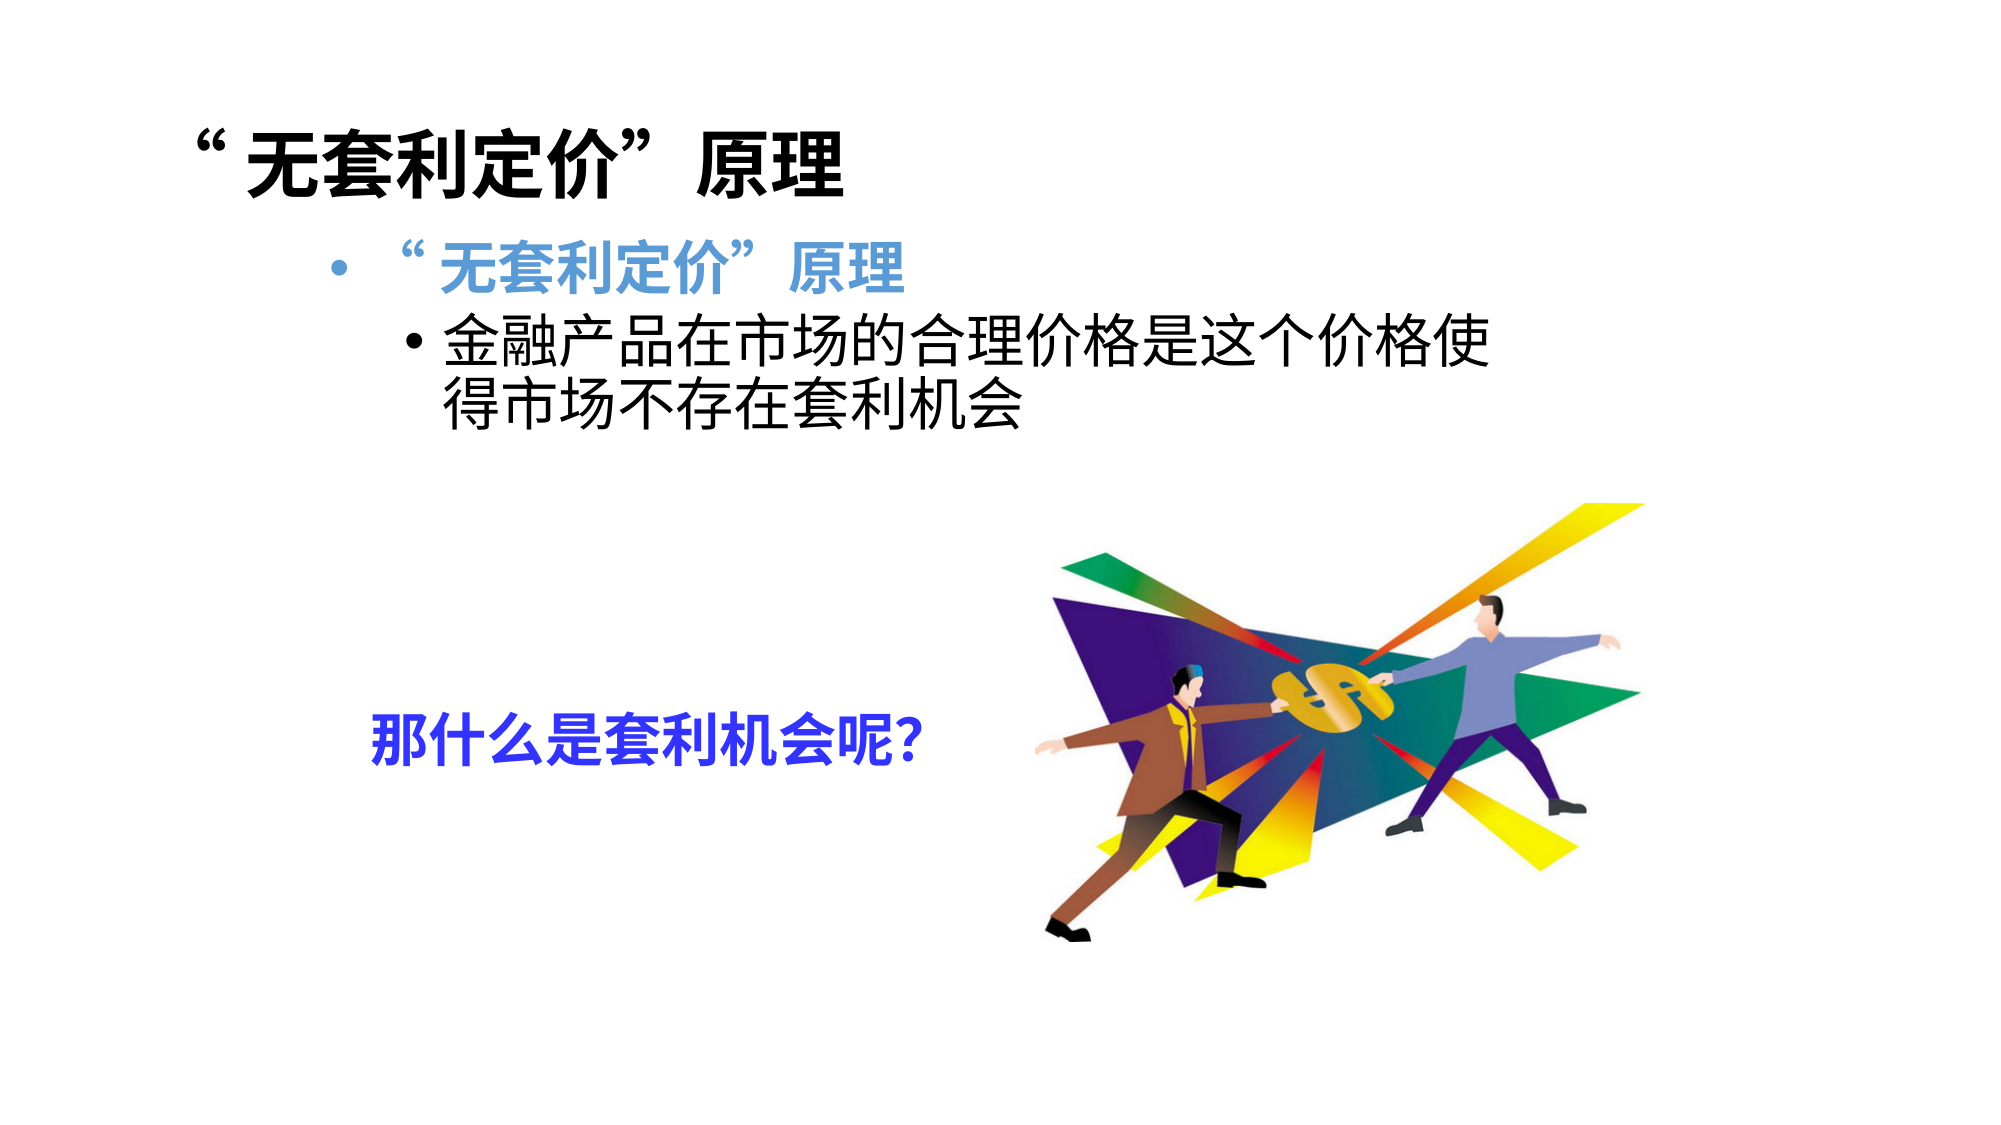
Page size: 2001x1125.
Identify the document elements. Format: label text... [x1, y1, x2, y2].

picture [1035, 503, 1646, 942]
title “无套利定价”原理 [137, 59, 1863, 278]
list “无套利定价”原理 金融产品在市场的合理价格是这个价格使得市场不存在套利机会 那什么是套利机会呢？ [314, 231, 1540, 1032]
